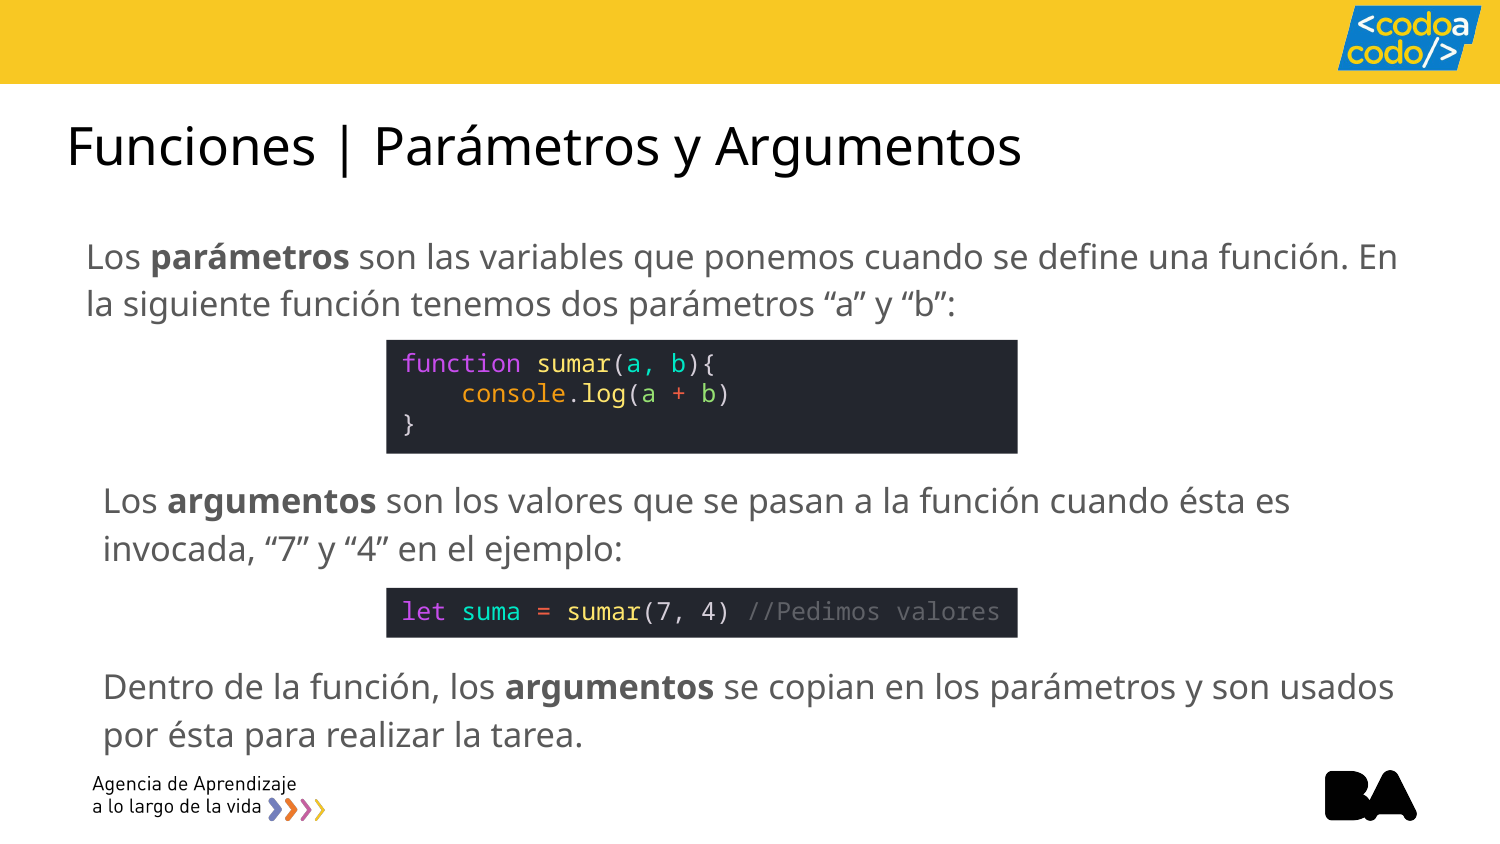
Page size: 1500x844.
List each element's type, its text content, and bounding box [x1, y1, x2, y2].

title Funciones | Parámetros y Argumentos [51, 98, 1446, 192]
text_box function sumar(a, b){ console.log(a + b) } [386, 339, 1018, 454]
list Los parámetros son las variables que ponemos cuando se define una función. En la siguiente función tenemos dos parámetros “a” y “b”: [70, 214, 1430, 318]
list Los argumentos son los valores que se pasan a la función cuando ésta es invocada, “7” y “4” en el ejemplo: [87, 458, 1446, 563]
picture [1337, 5, 1482, 71]
text_box let suma = sumar(7, 4) //Pedimos valores [386, 587, 1018, 638]
picture [1325, 770, 1417, 821]
list Dentro de la función, los argumentos se copian en los parámetros y son usados por ésta para realizar la tarea. [87, 644, 1446, 749]
picture [70, 756, 344, 835]
